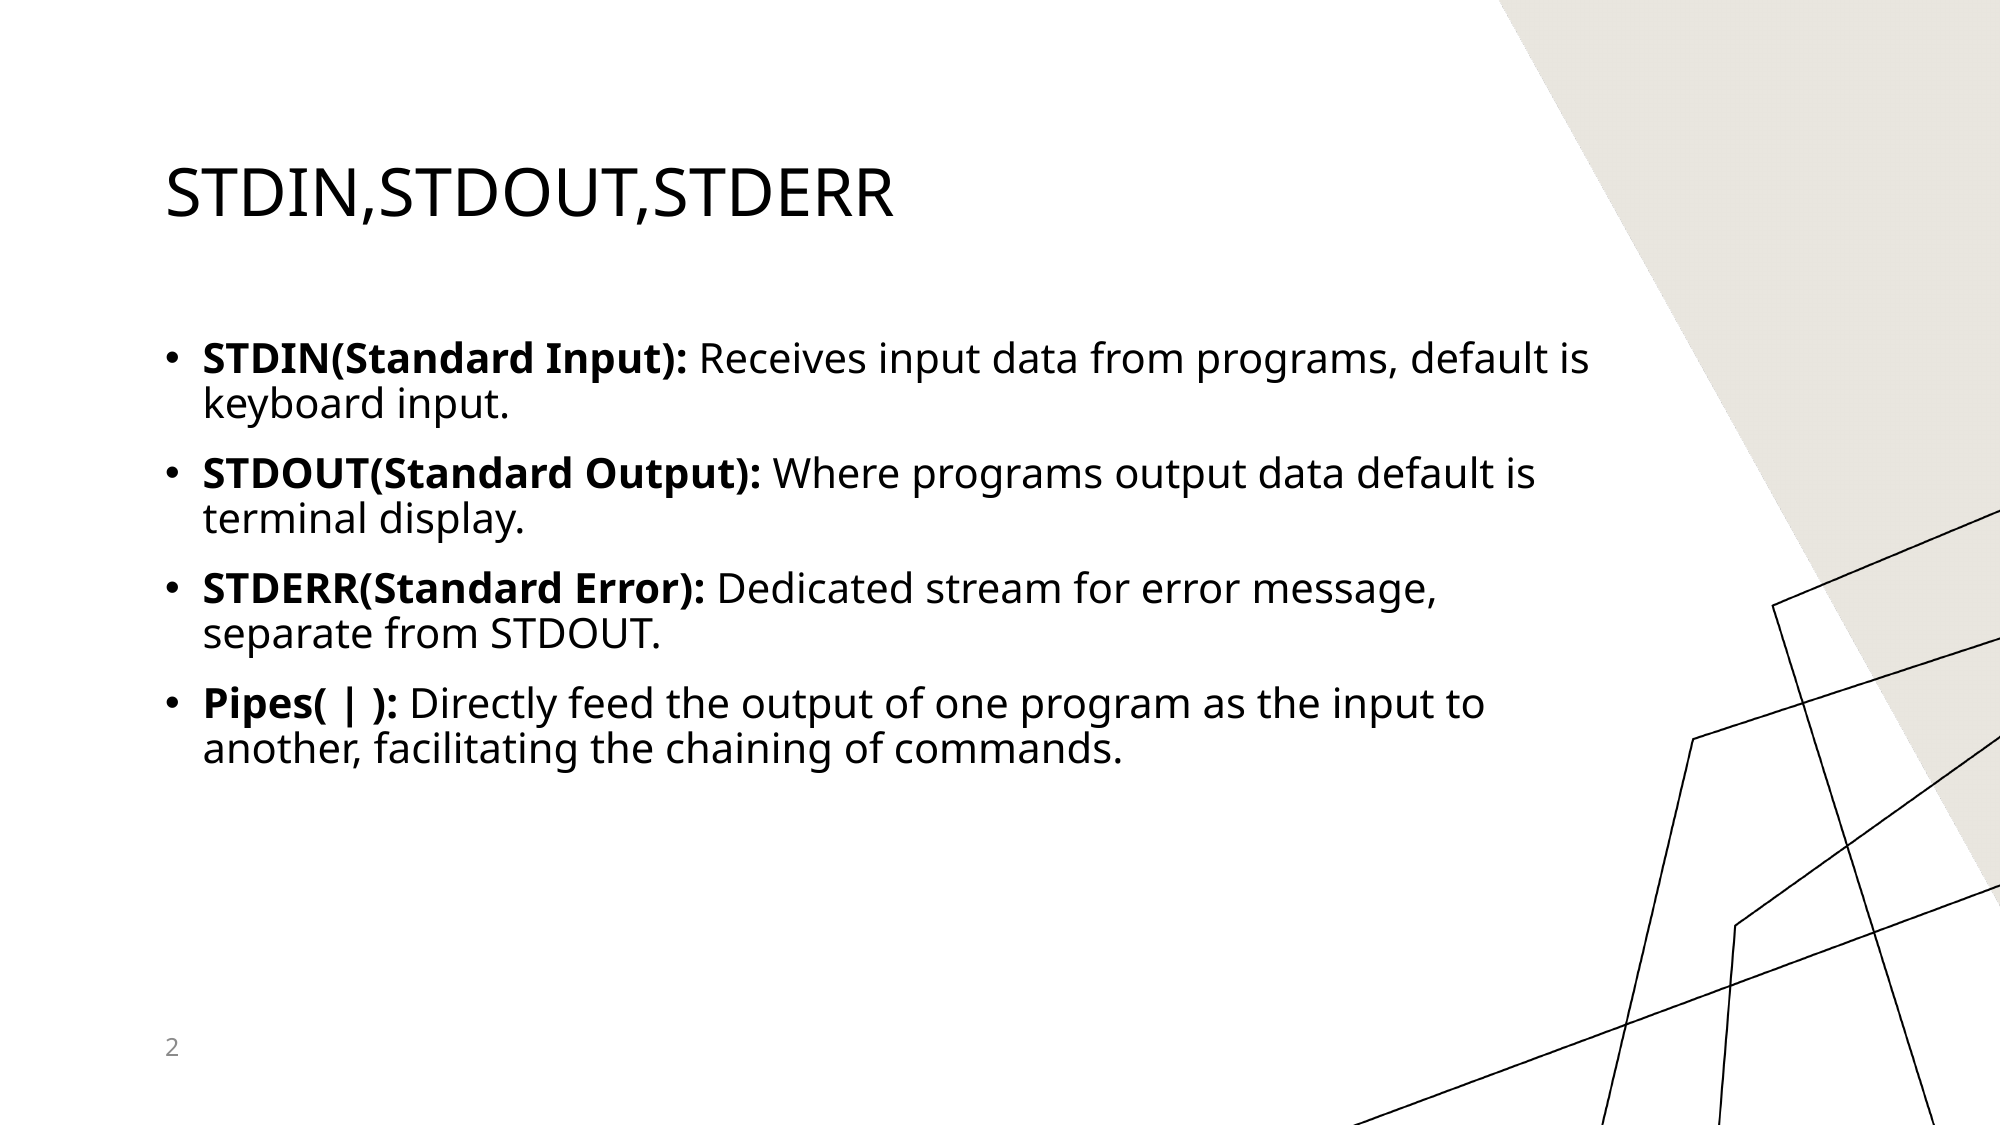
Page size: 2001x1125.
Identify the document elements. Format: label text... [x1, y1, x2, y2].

picture [1281, 0, 2000, 1125]
title STDIN,STDOUT,STDERR [150, 59, 1344, 329]
slide_number 2 [150, 1024, 254, 1074]
list STDIN(Standard Input): Receives input data from programs, default is keyboard input. STDOUT(Standard Output): Where programs output data default is terminal display. STDERR(Standard Error): Dedicated stream for error message, separate from STDOUT. Pipes( | ): Directly feed the output of one program as the input to another, facilitating the chaining of commands. [150, 329, 1630, 1012]
